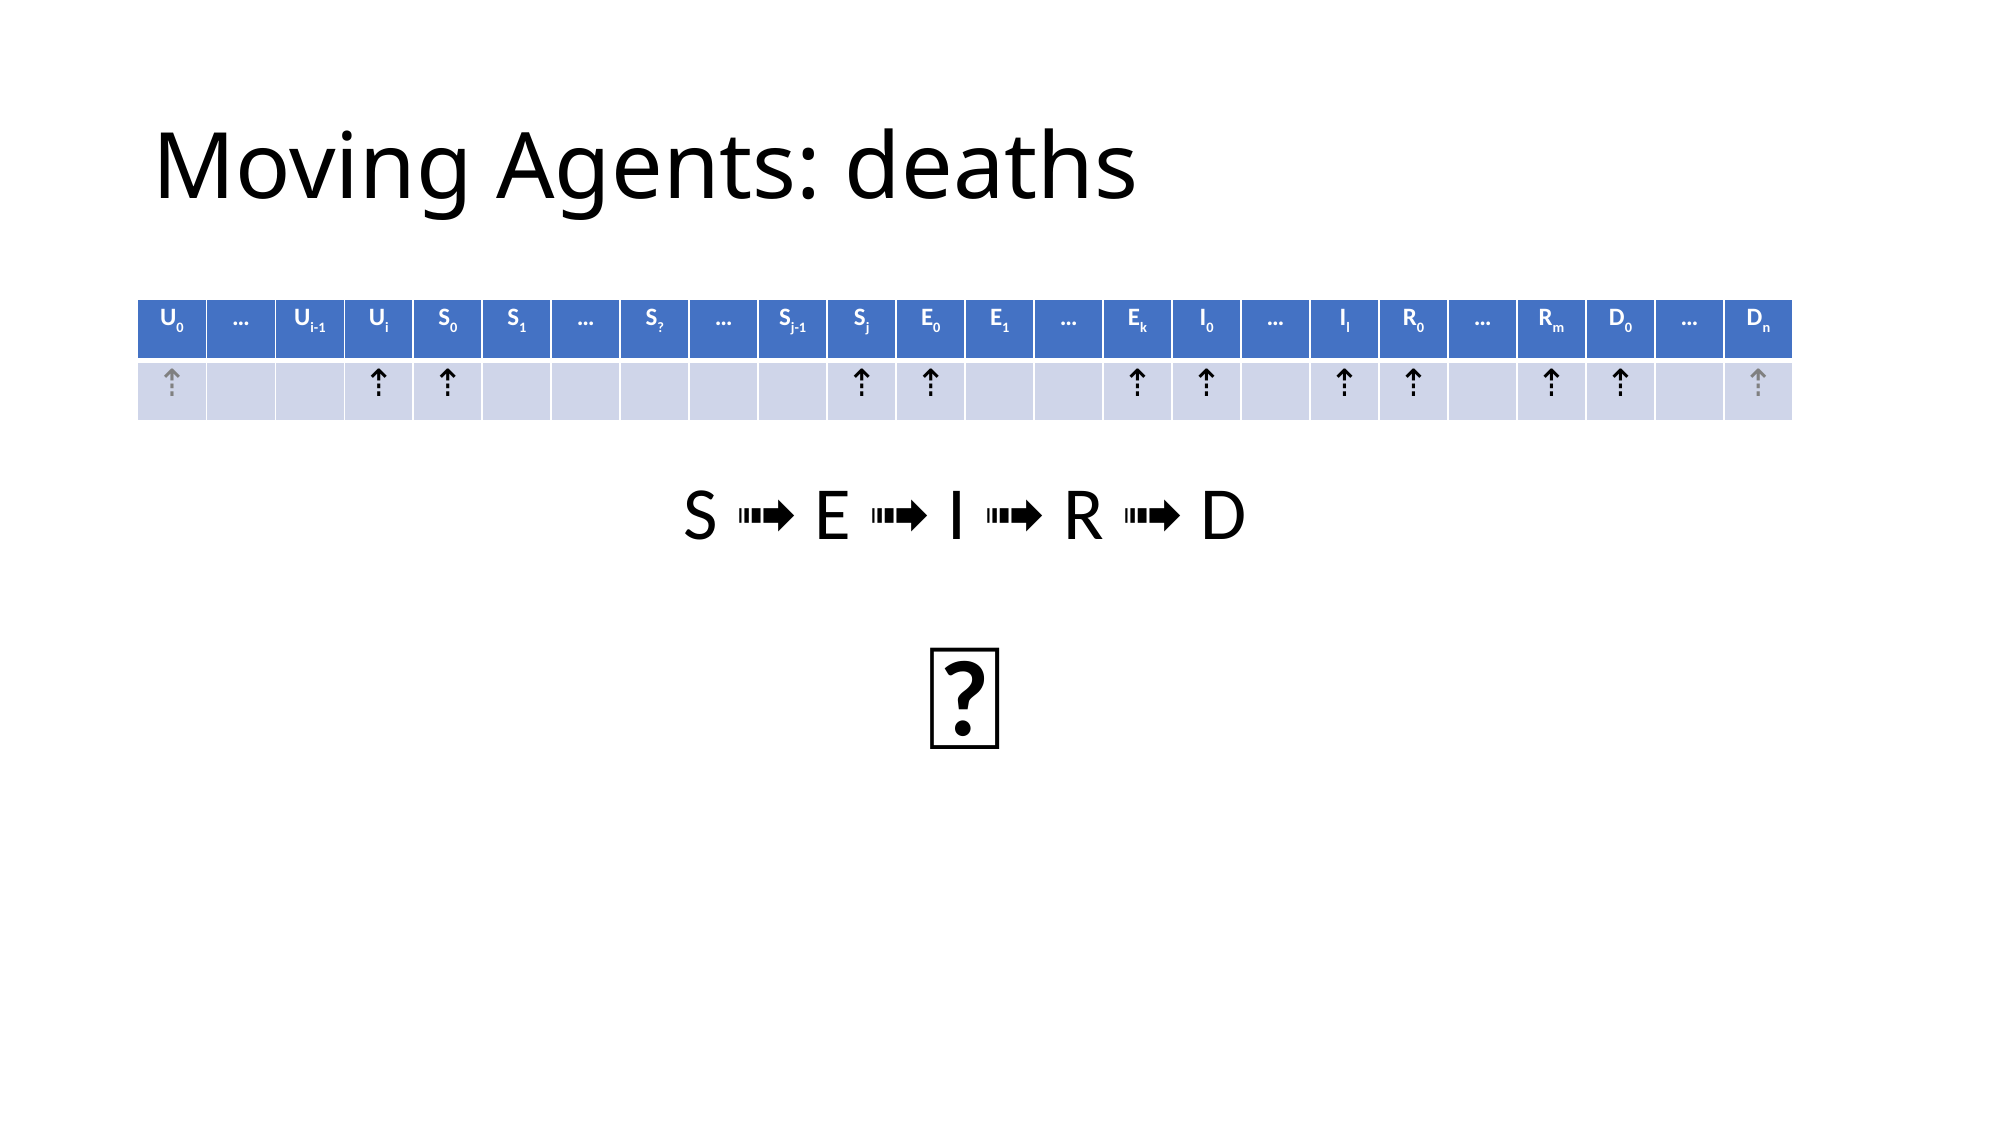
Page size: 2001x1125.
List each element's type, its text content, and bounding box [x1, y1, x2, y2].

table_cell ⇡ [1587, 363, 1654, 420]
table_cell [1035, 363, 1102, 420]
table_header I0 [1173, 300, 1240, 358]
table_header … [207, 300, 275, 358]
table_cell [690, 363, 757, 420]
table_header … [552, 300, 619, 358]
table_header D0 [1587, 300, 1654, 358]
table_cell [552, 363, 619, 420]
text_box S ➟ E ➟ I ➟ R ➟ D 🫤 [137, 456, 1794, 787]
table_cell ⇡ [828, 363, 895, 420]
table_header R0 [1380, 300, 1447, 358]
table_header Ek [1104, 300, 1171, 358]
table_cell ⇡ [1380, 363, 1447, 420]
table_cell [759, 363, 826, 420]
table_header Rm [1518, 300, 1585, 358]
table_cell [1449, 363, 1516, 420]
table_cell [483, 363, 550, 420]
table_cell ⇡ [414, 363, 481, 420]
table_header E0 [897, 300, 964, 358]
table_header … [1035, 300, 1102, 358]
table_header … [1449, 300, 1516, 358]
table_header U0 [138, 300, 206, 358]
table_cell ⇡ [1104, 363, 1171, 420]
table_cell [207, 363, 275, 420]
table_header S0 [414, 300, 481, 358]
table_header Il [1311, 300, 1378, 358]
table_header … [690, 300, 757, 358]
table_header E1 [966, 300, 1033, 358]
table_cell [276, 363, 344, 420]
table_header Ui [345, 300, 412, 358]
table_cell [966, 363, 1033, 420]
table_header Ui-1 [276, 300, 344, 358]
table_header … [1656, 300, 1723, 358]
table_cell ⇡ [897, 363, 964, 420]
table_cell ⇡ [1518, 363, 1585, 420]
table_header Dn [1725, 300, 1792, 358]
table_cell [1656, 363, 1723, 420]
table_header S? [621, 300, 688, 358]
table_cell ⇡ [345, 363, 412, 420]
title Moving Agents: deaths [137, 59, 1863, 278]
table_cell ⇡ [1725, 363, 1792, 420]
table_cell ⇡ [1311, 363, 1378, 420]
table_cell [1242, 363, 1309, 420]
table_cell [621, 363, 688, 420]
table_header Sj [828, 300, 895, 358]
table_cell ⇡ [138, 363, 206, 420]
table_header S1 [483, 300, 550, 358]
table_header … [1242, 300, 1309, 358]
table_header Sj-1 [759, 300, 826, 358]
table_cell ⇡ [1173, 363, 1240, 420]
